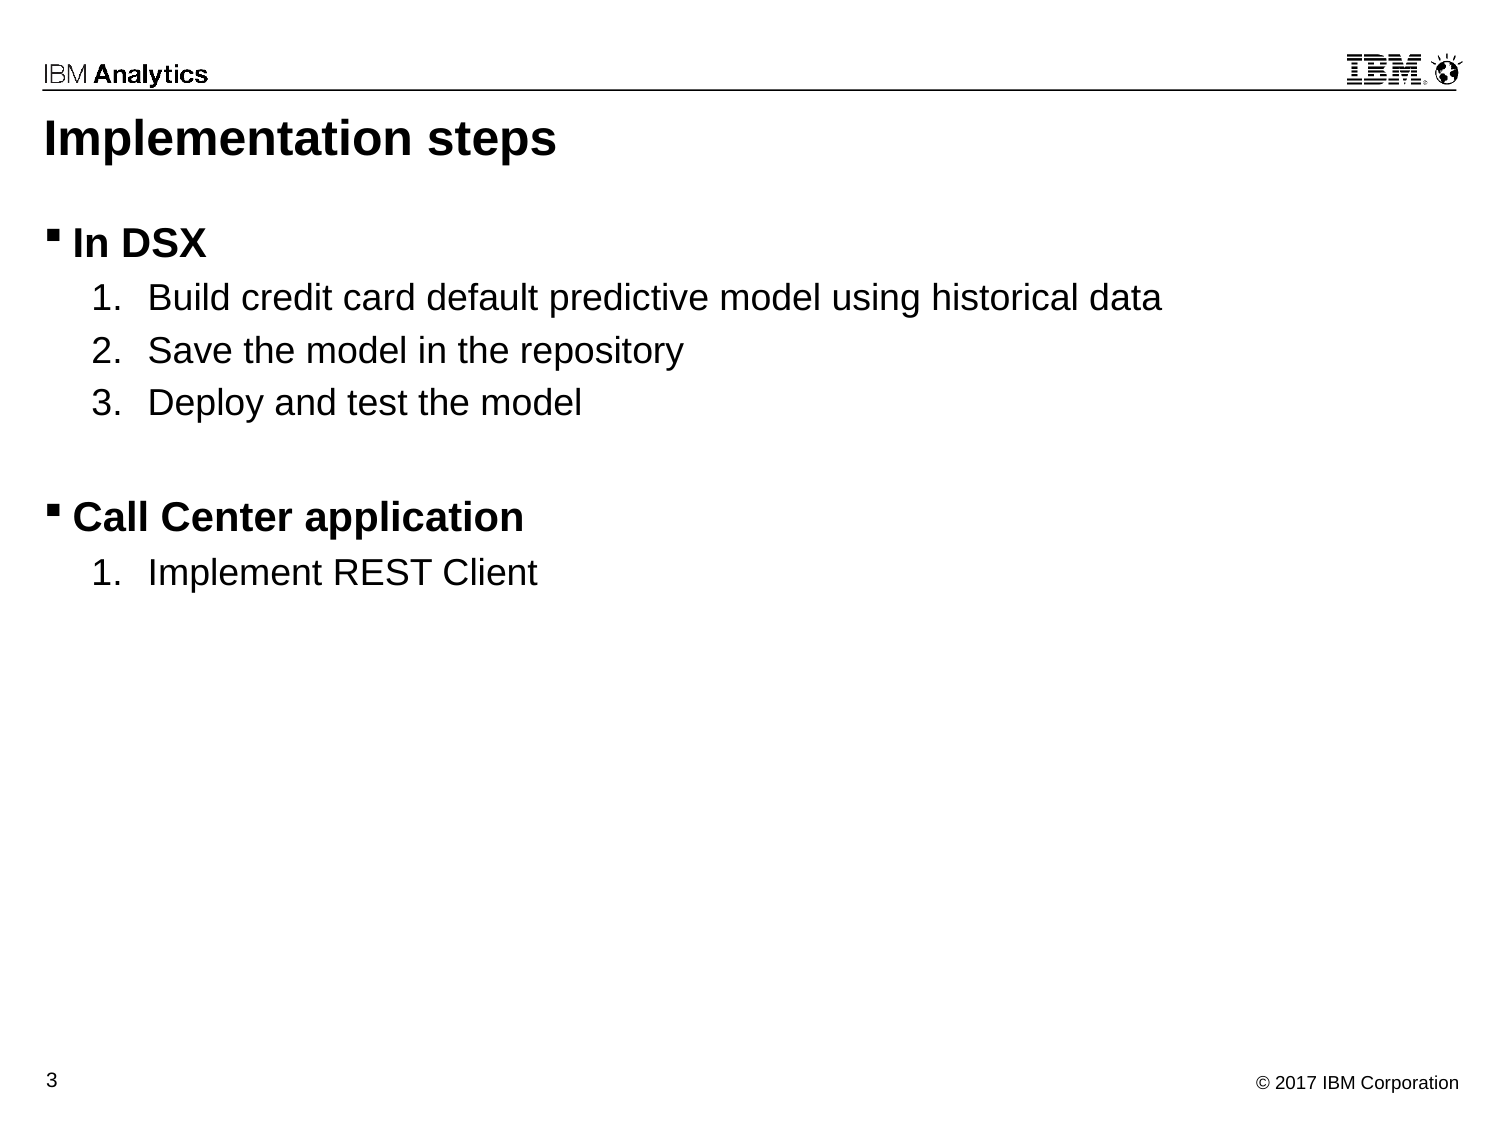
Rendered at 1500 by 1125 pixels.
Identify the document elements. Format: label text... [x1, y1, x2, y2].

list In DSX Build credit card default predictive model using historical data Save the model in the repository Deploy and test the model Call Center application Implement REST Client [43, 208, 1446, 1045]
title Implementation steps [43, 97, 1446, 180]
picture [26, 46, 226, 102]
picture [1336, 42, 1471, 94]
